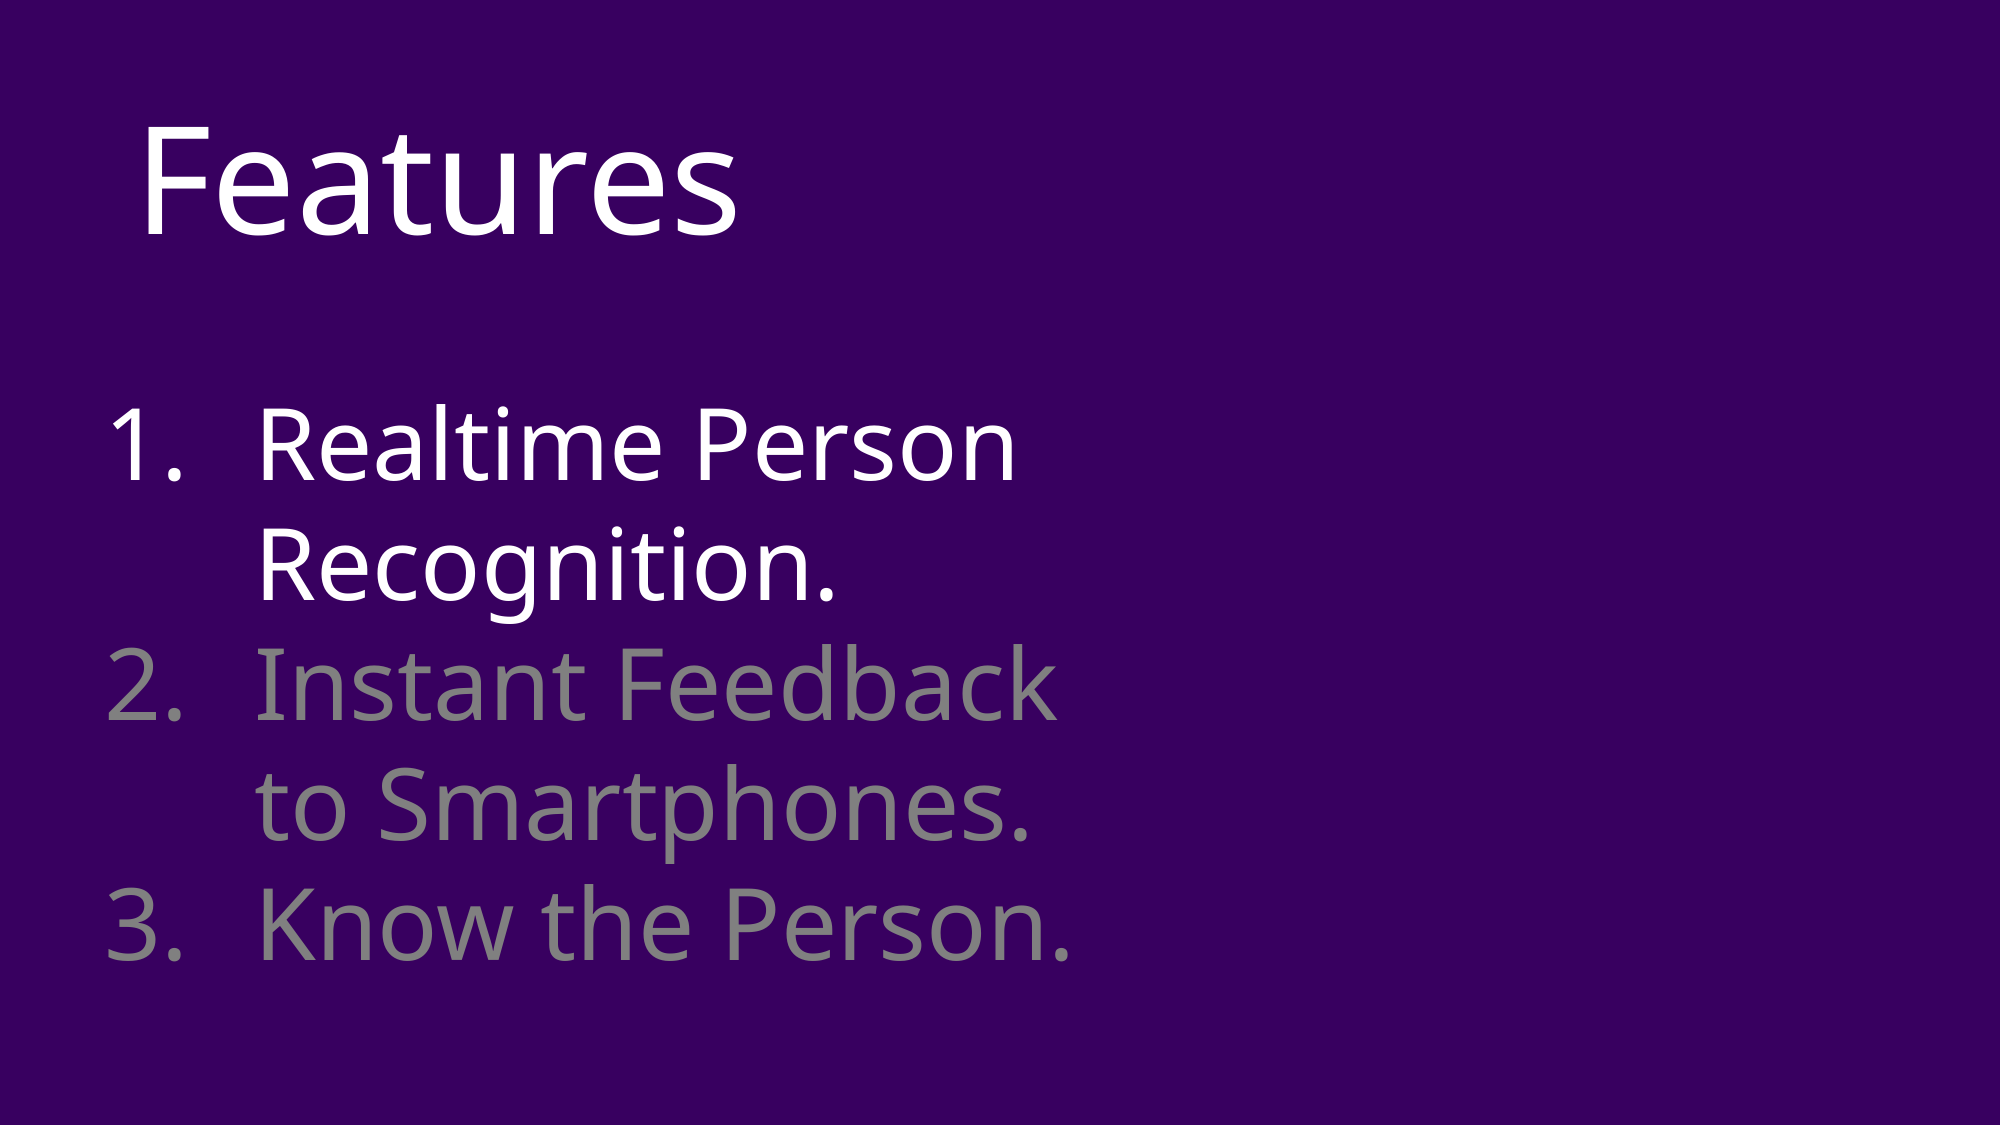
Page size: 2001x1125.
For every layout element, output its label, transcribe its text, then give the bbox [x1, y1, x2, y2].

text_box Realtime Person Recognition. Instant Feedback to Smartphones. Know the Person. [89, 373, 1101, 988]
text_box Features [119, 77, 1131, 273]
